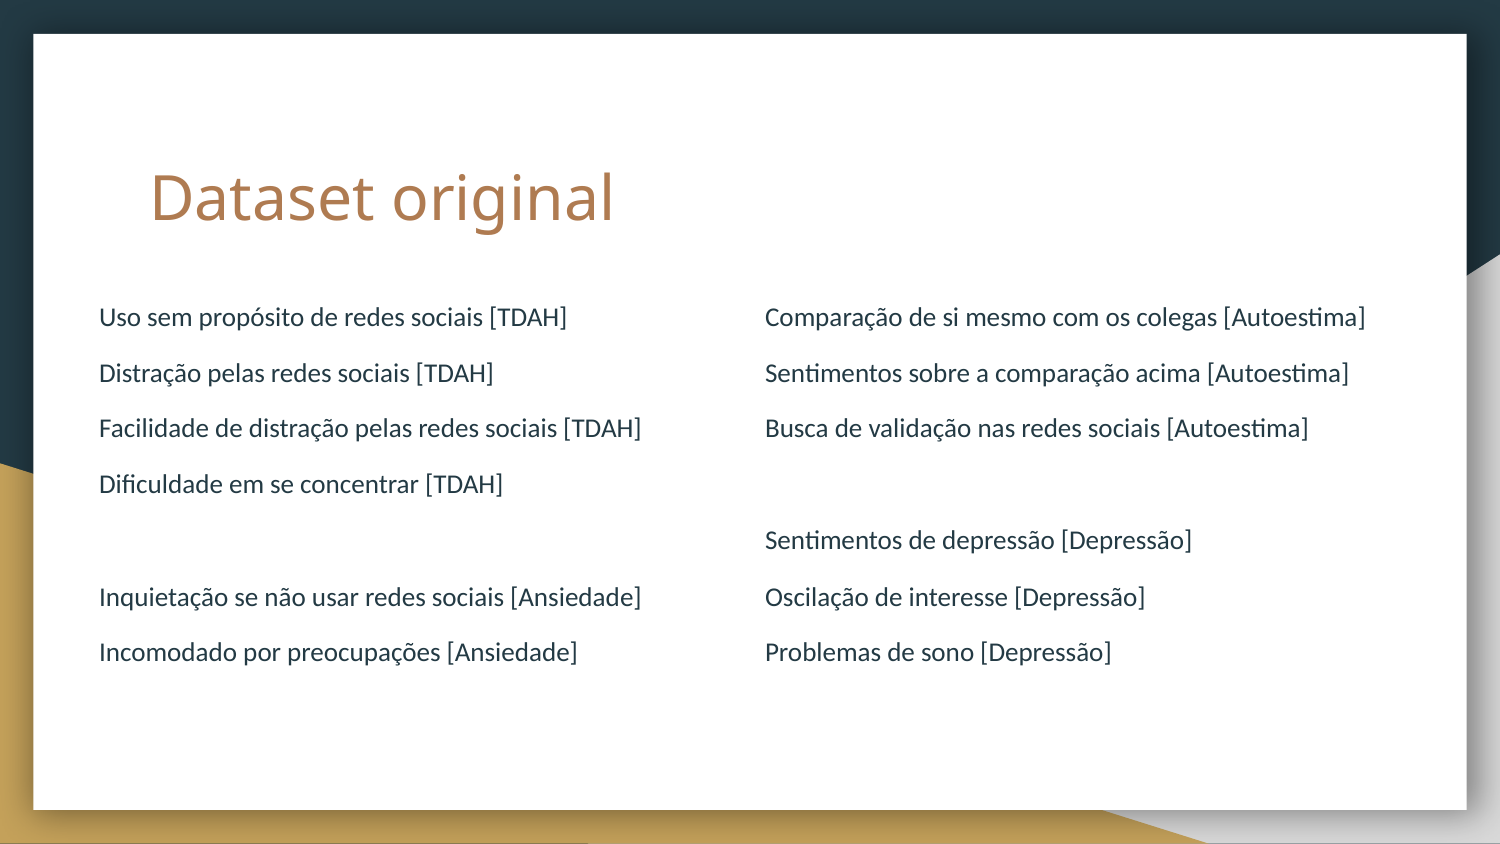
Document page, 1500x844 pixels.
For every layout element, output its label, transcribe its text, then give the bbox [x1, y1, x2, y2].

title Dataset original [134, 138, 1366, 296]
list Uso sem propósito de redes sociais [TDAH] Distração pelas redes sociais [TDAH] Facilidade de distração pelas redes sociais [TDAH] Dificuldade em se concentrar [TDAH] Inquietação se não usar redes sociais [Ansiedade] Incomodado por preocupações [Ansiedade] [84, 286, 699, 689]
list Comparação de si mesmo com os colegas [Autoestima] Sentimentos sobre a comparação acima [Autoestima] Busca de validação nas redes sociais [Autoestima] Sentimentos de depressão [Depressão] Oscilação de interesse [Depressão] Problemas de sono [Depressão] [750, 286, 1429, 689]
